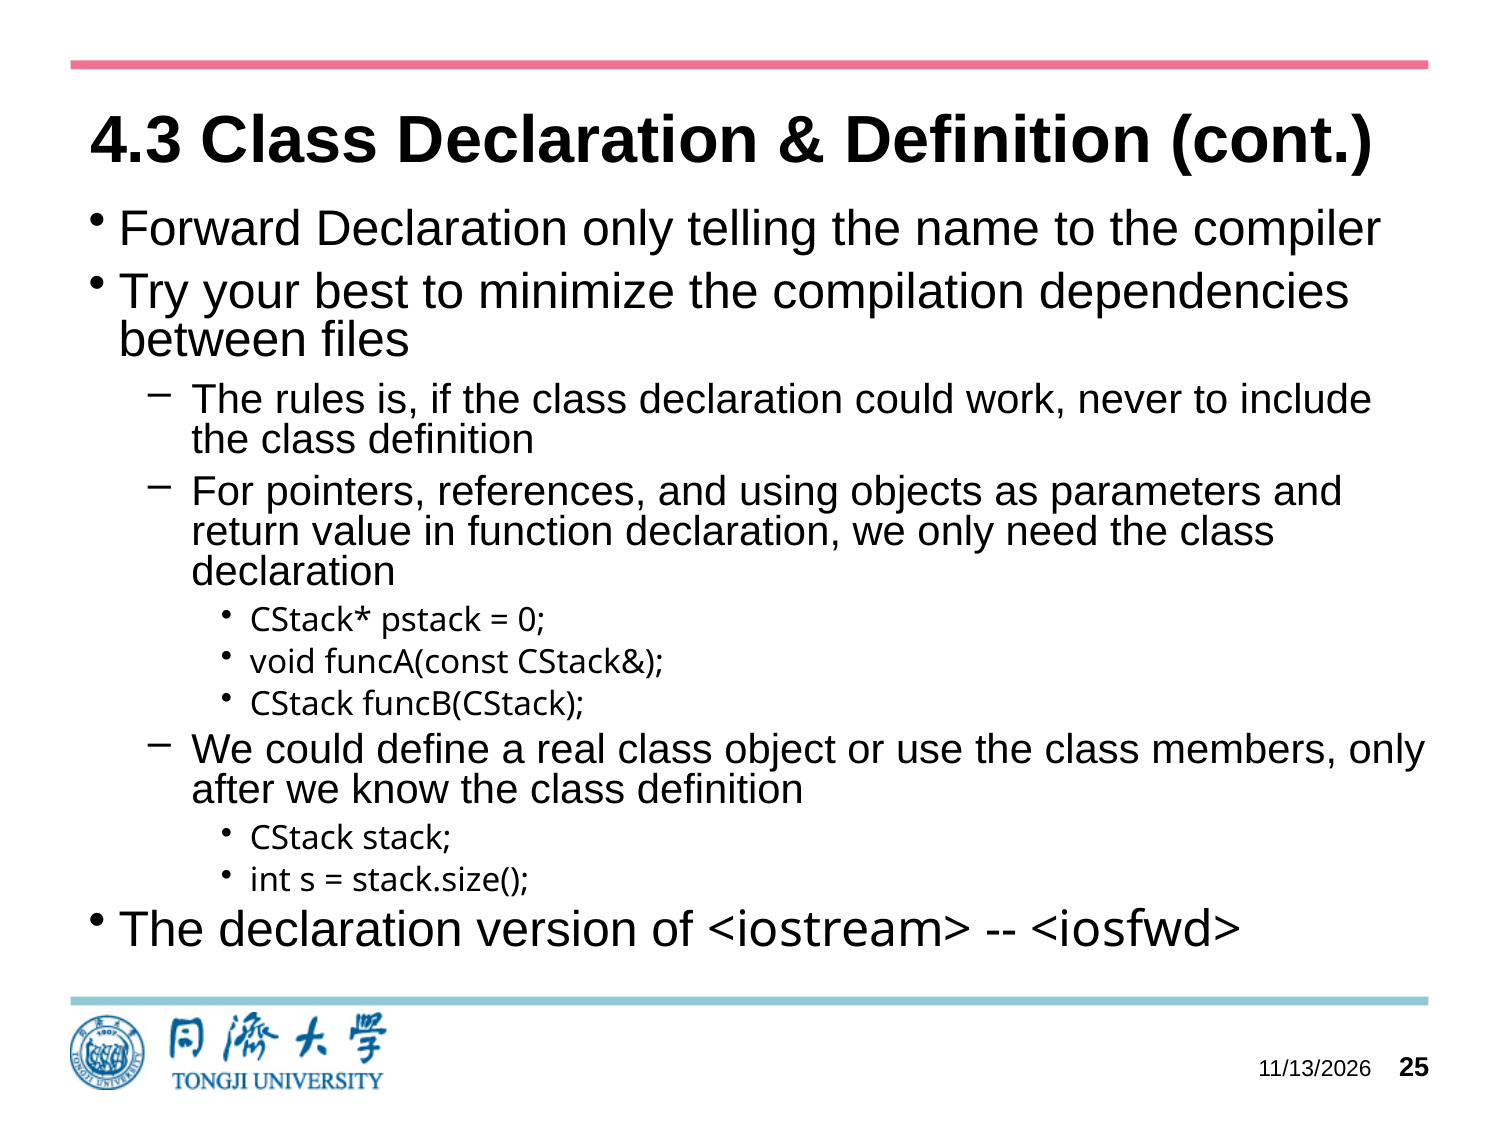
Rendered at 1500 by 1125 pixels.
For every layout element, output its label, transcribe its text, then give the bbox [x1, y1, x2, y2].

slide_number 25 [1372, 1046, 1430, 1088]
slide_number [1228, 1046, 1372, 1088]
title 4.3 Class Declaration & Definition (cont.) [75, 97, 1456, 200]
list Forward Declaration only telling the name to the compiler Try your best to minimize the compilation dependencies between files The rules is, if the class declaration could work, never to include the class definition For pointers, references, and using objects as parameters and return value in function declaration, we only need the class declaration CStack* pstack = 0; void funcA(const CStack&); CStack funcB(CStack); We could define a real class object or use the class members, only after we know the class definition CStack stack; int s = stack.size(); The declaration version of <iostream> -- <iosfwd> [73, 200, 1456, 995]
picture [70, 1012, 388, 1090]
